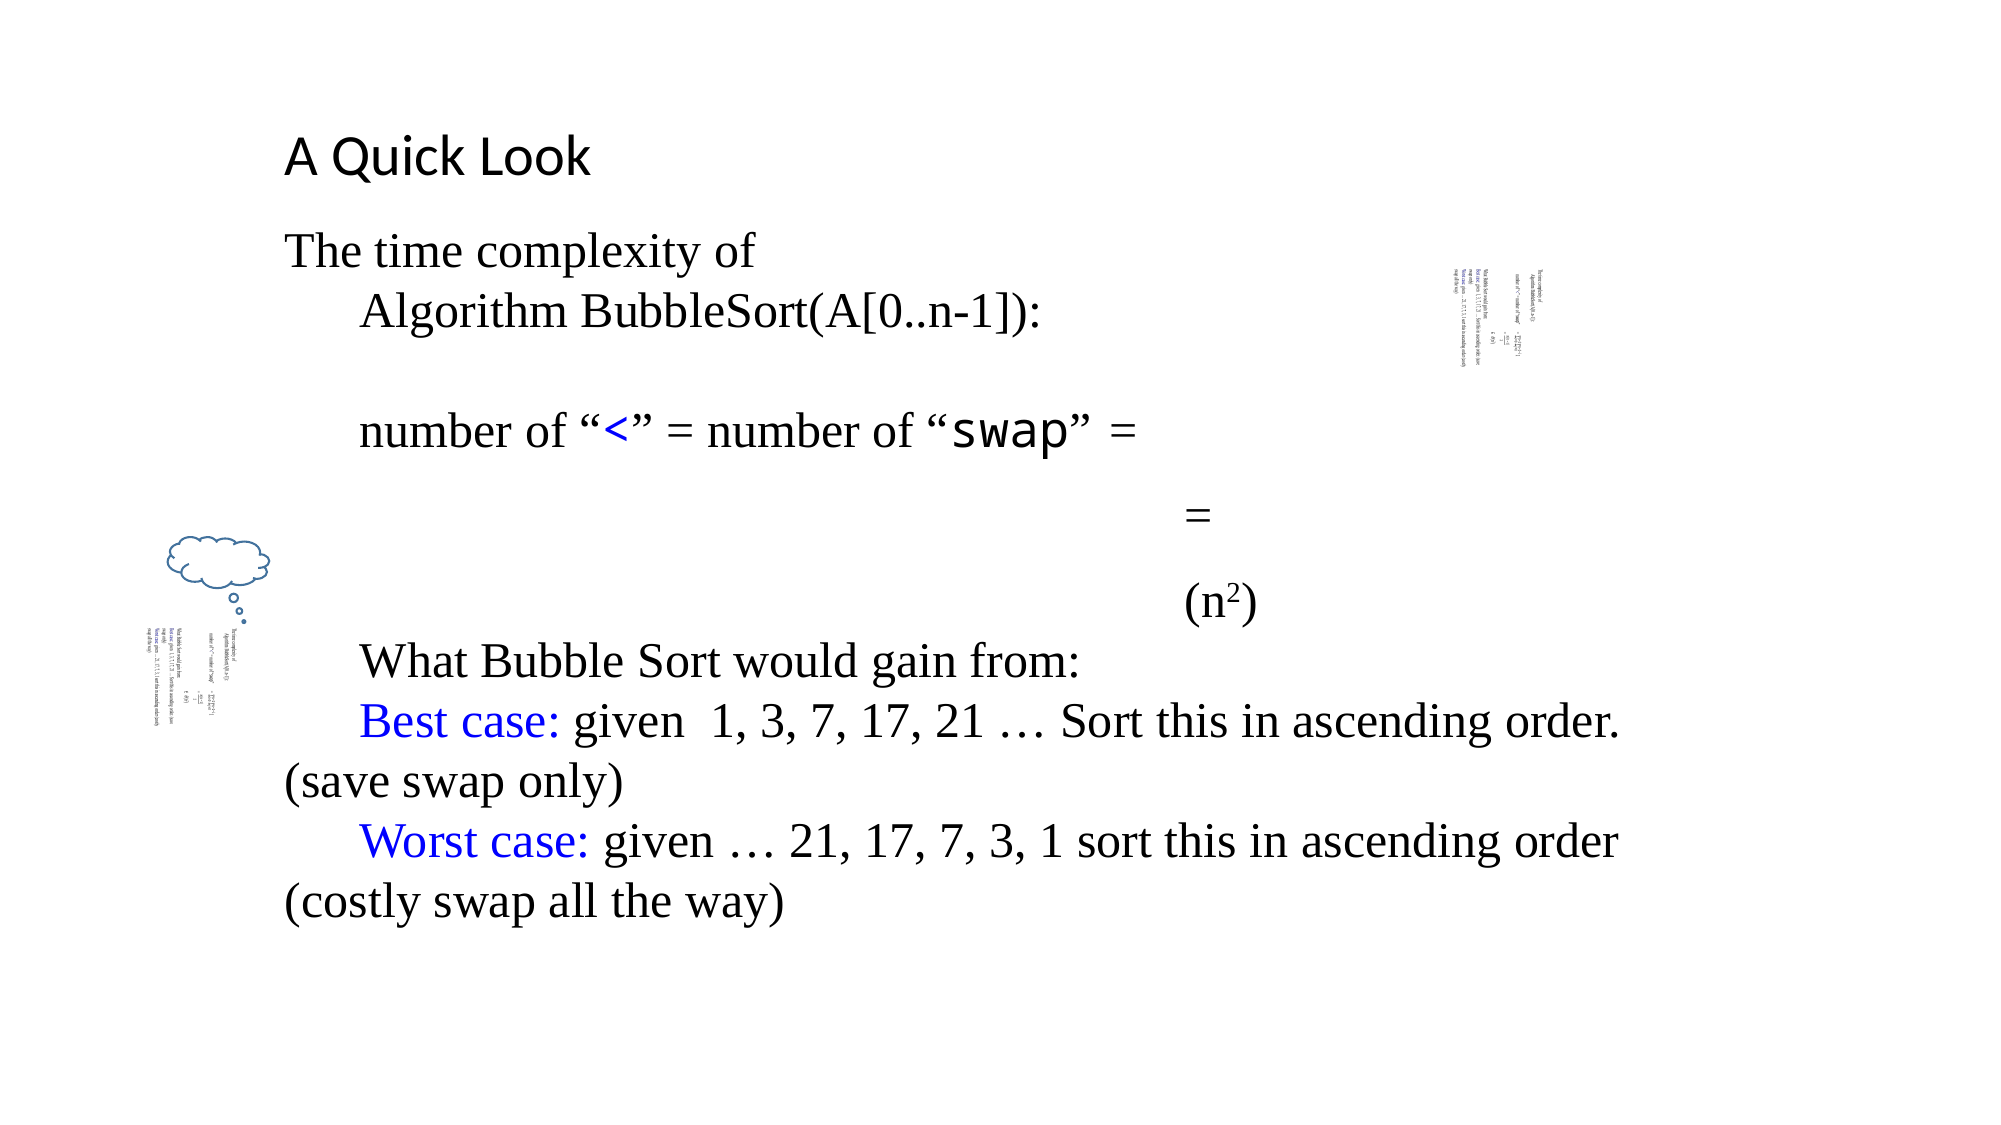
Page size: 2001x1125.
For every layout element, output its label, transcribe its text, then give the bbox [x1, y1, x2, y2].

picture [137, 626, 240, 729]
text_box A Quick Look [269, 109, 859, 195]
text_box [166, 536, 271, 590]
text_box [235, 607, 244, 615]
picture [1443, 267, 1546, 370]
text_box [228, 592, 239, 604]
